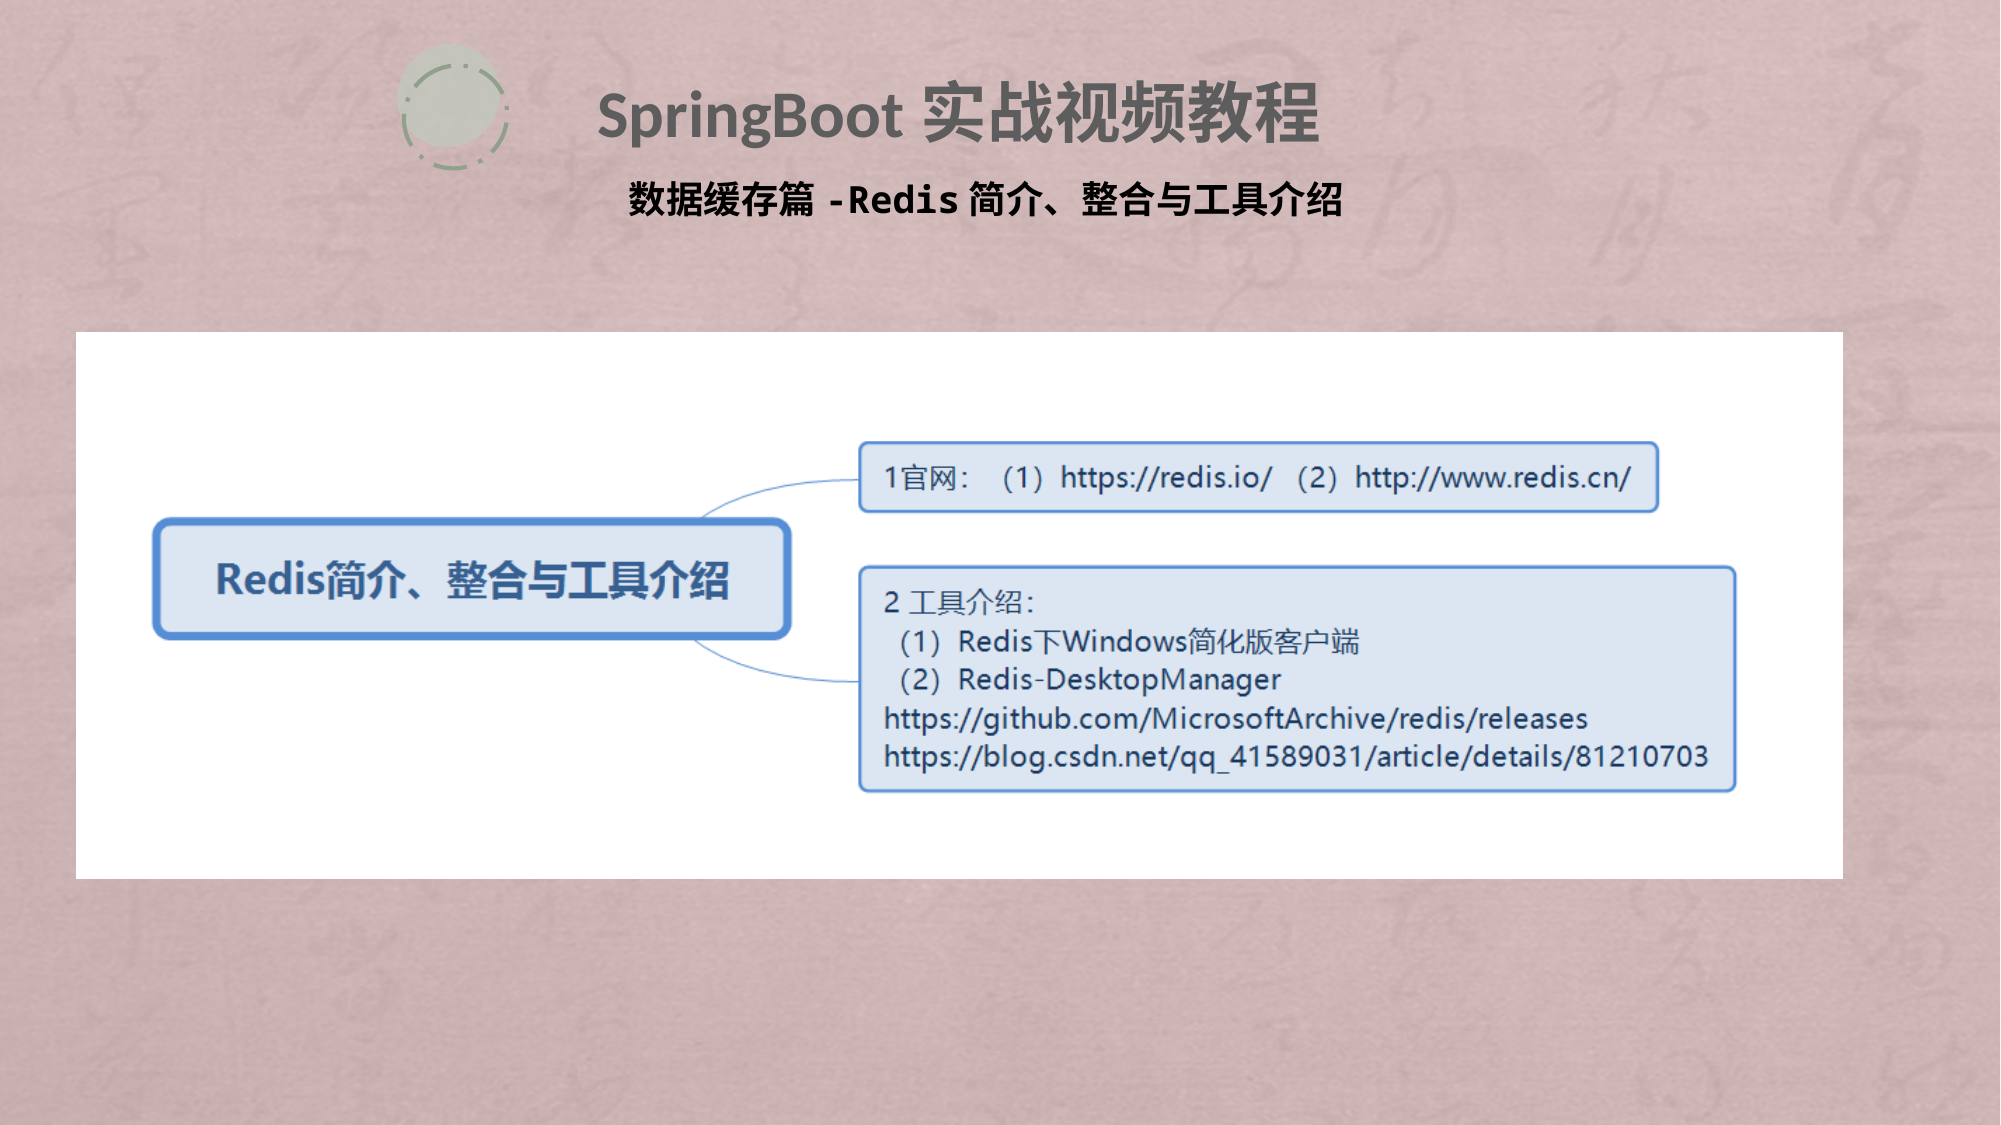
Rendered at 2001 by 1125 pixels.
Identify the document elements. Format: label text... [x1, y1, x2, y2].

text_box 数据缓存篇-Redis简介、整合与工具介绍 [613, 168, 1588, 228]
picture [75, 331, 1843, 880]
text_box SpringBoot实战视频教程 [546, 63, 1372, 159]
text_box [391, 48, 514, 165]
